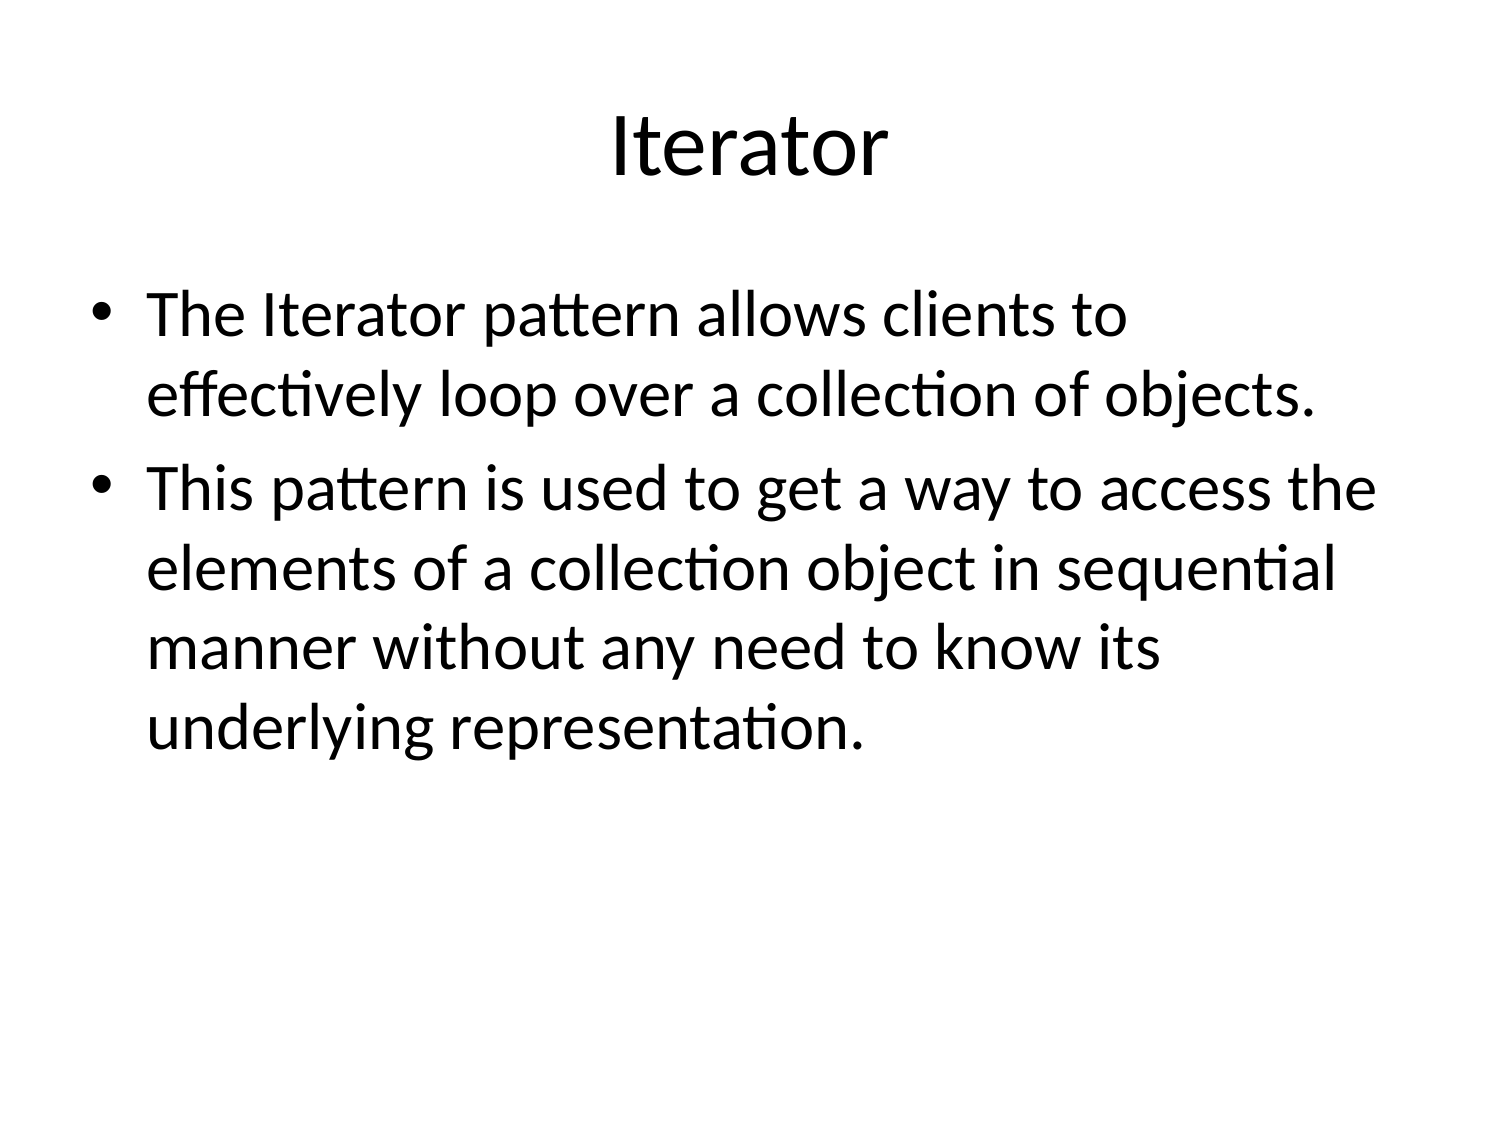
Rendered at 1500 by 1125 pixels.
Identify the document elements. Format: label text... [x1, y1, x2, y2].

list The Iterator pattern allows clients to effectively loop over a collection of objects. This pattern is used to get a way to access the elements of a collection object in sequential manner without any need to know its underlying representation. [75, 262, 1425, 1005]
title Iterator [75, 45, 1425, 233]
